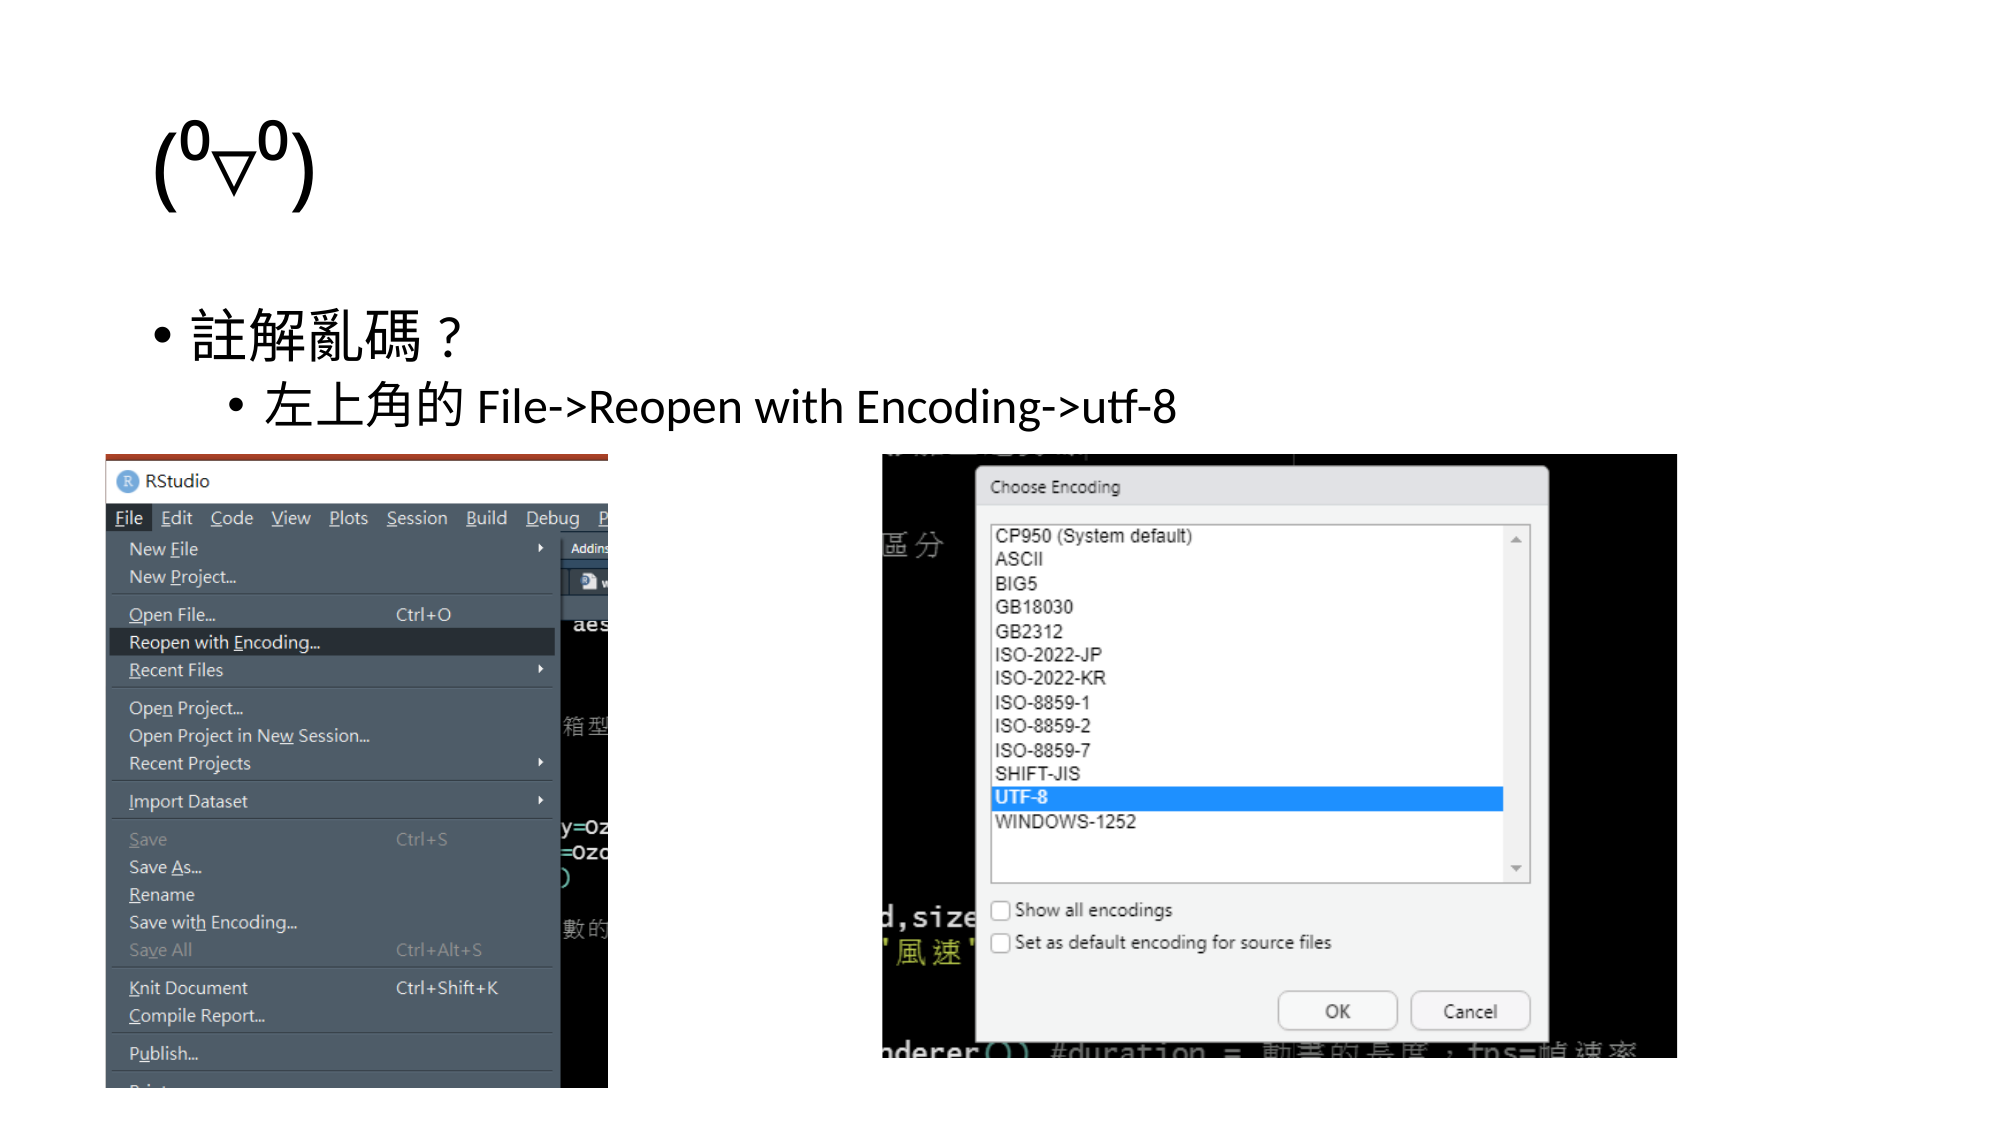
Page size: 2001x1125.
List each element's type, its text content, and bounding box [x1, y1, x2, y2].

title (⁰▿⁰) [137, 59, 1863, 278]
picture [882, 454, 1678, 1058]
picture [105, 454, 608, 1088]
list 註解亂碼? 左上角的File->Reopen with Encoding->utf-8 [137, 299, 1863, 1014]
